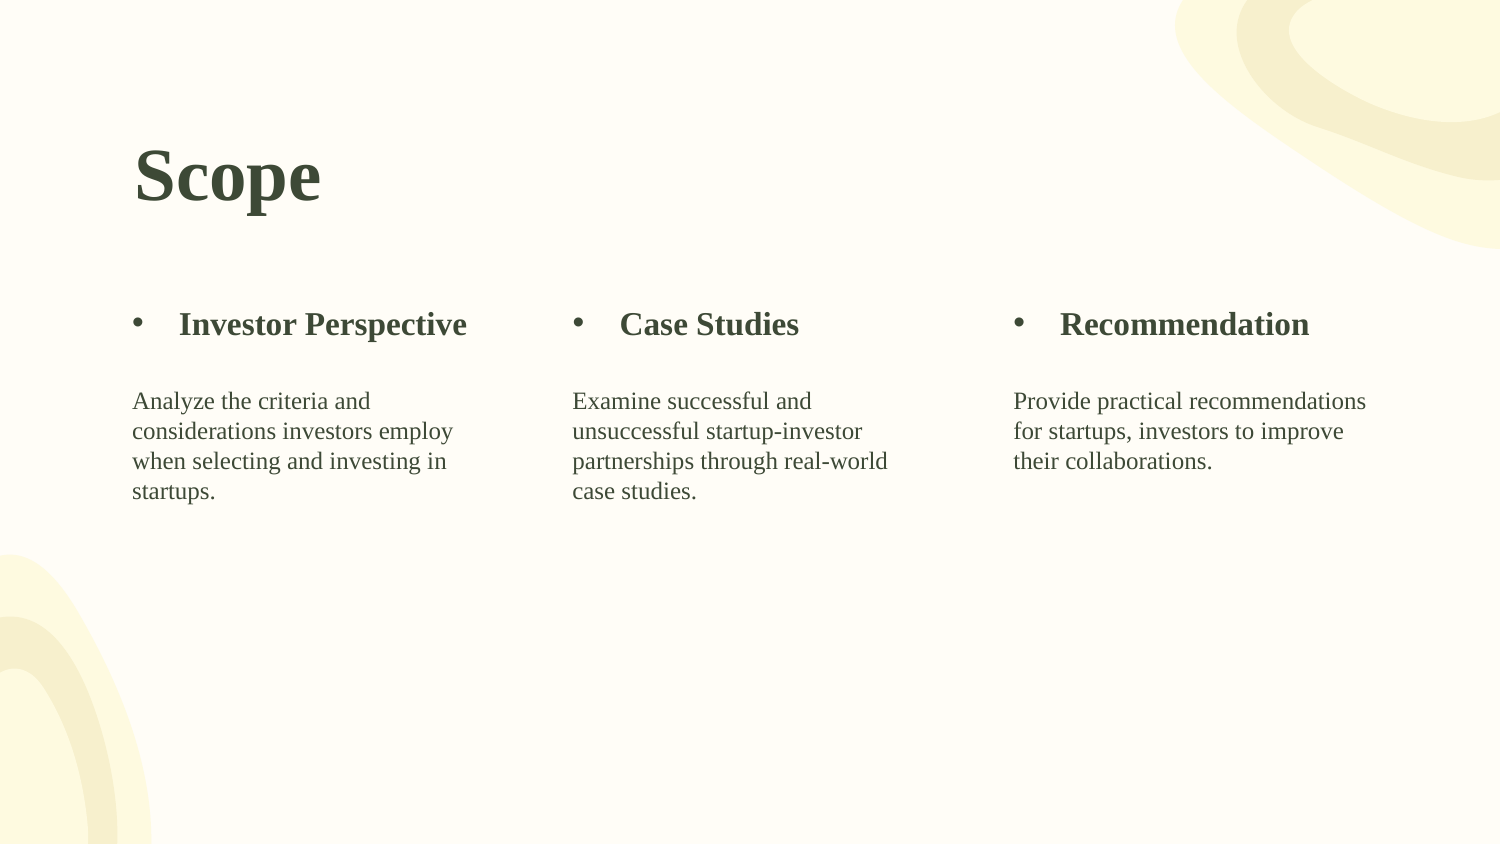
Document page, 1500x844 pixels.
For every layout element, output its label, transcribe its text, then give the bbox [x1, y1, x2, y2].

subtitle Case Studies [557, 282, 943, 357]
subtitle Provide practical recommendations for startups, investors to improve their collaborations. [998, 369, 1383, 617]
subtitle Investor Perspective [116, 282, 502, 357]
subtitle Recommendation [998, 282, 1383, 357]
subtitle Examine successful and unsuccessful startup-investor partnerships through real-world case studies. [557, 369, 943, 617]
subtitle Analyze the criteria and considerations investors employ when selecting and investing in startups. [116, 369, 502, 617]
title Scope [119, 110, 1384, 205]
